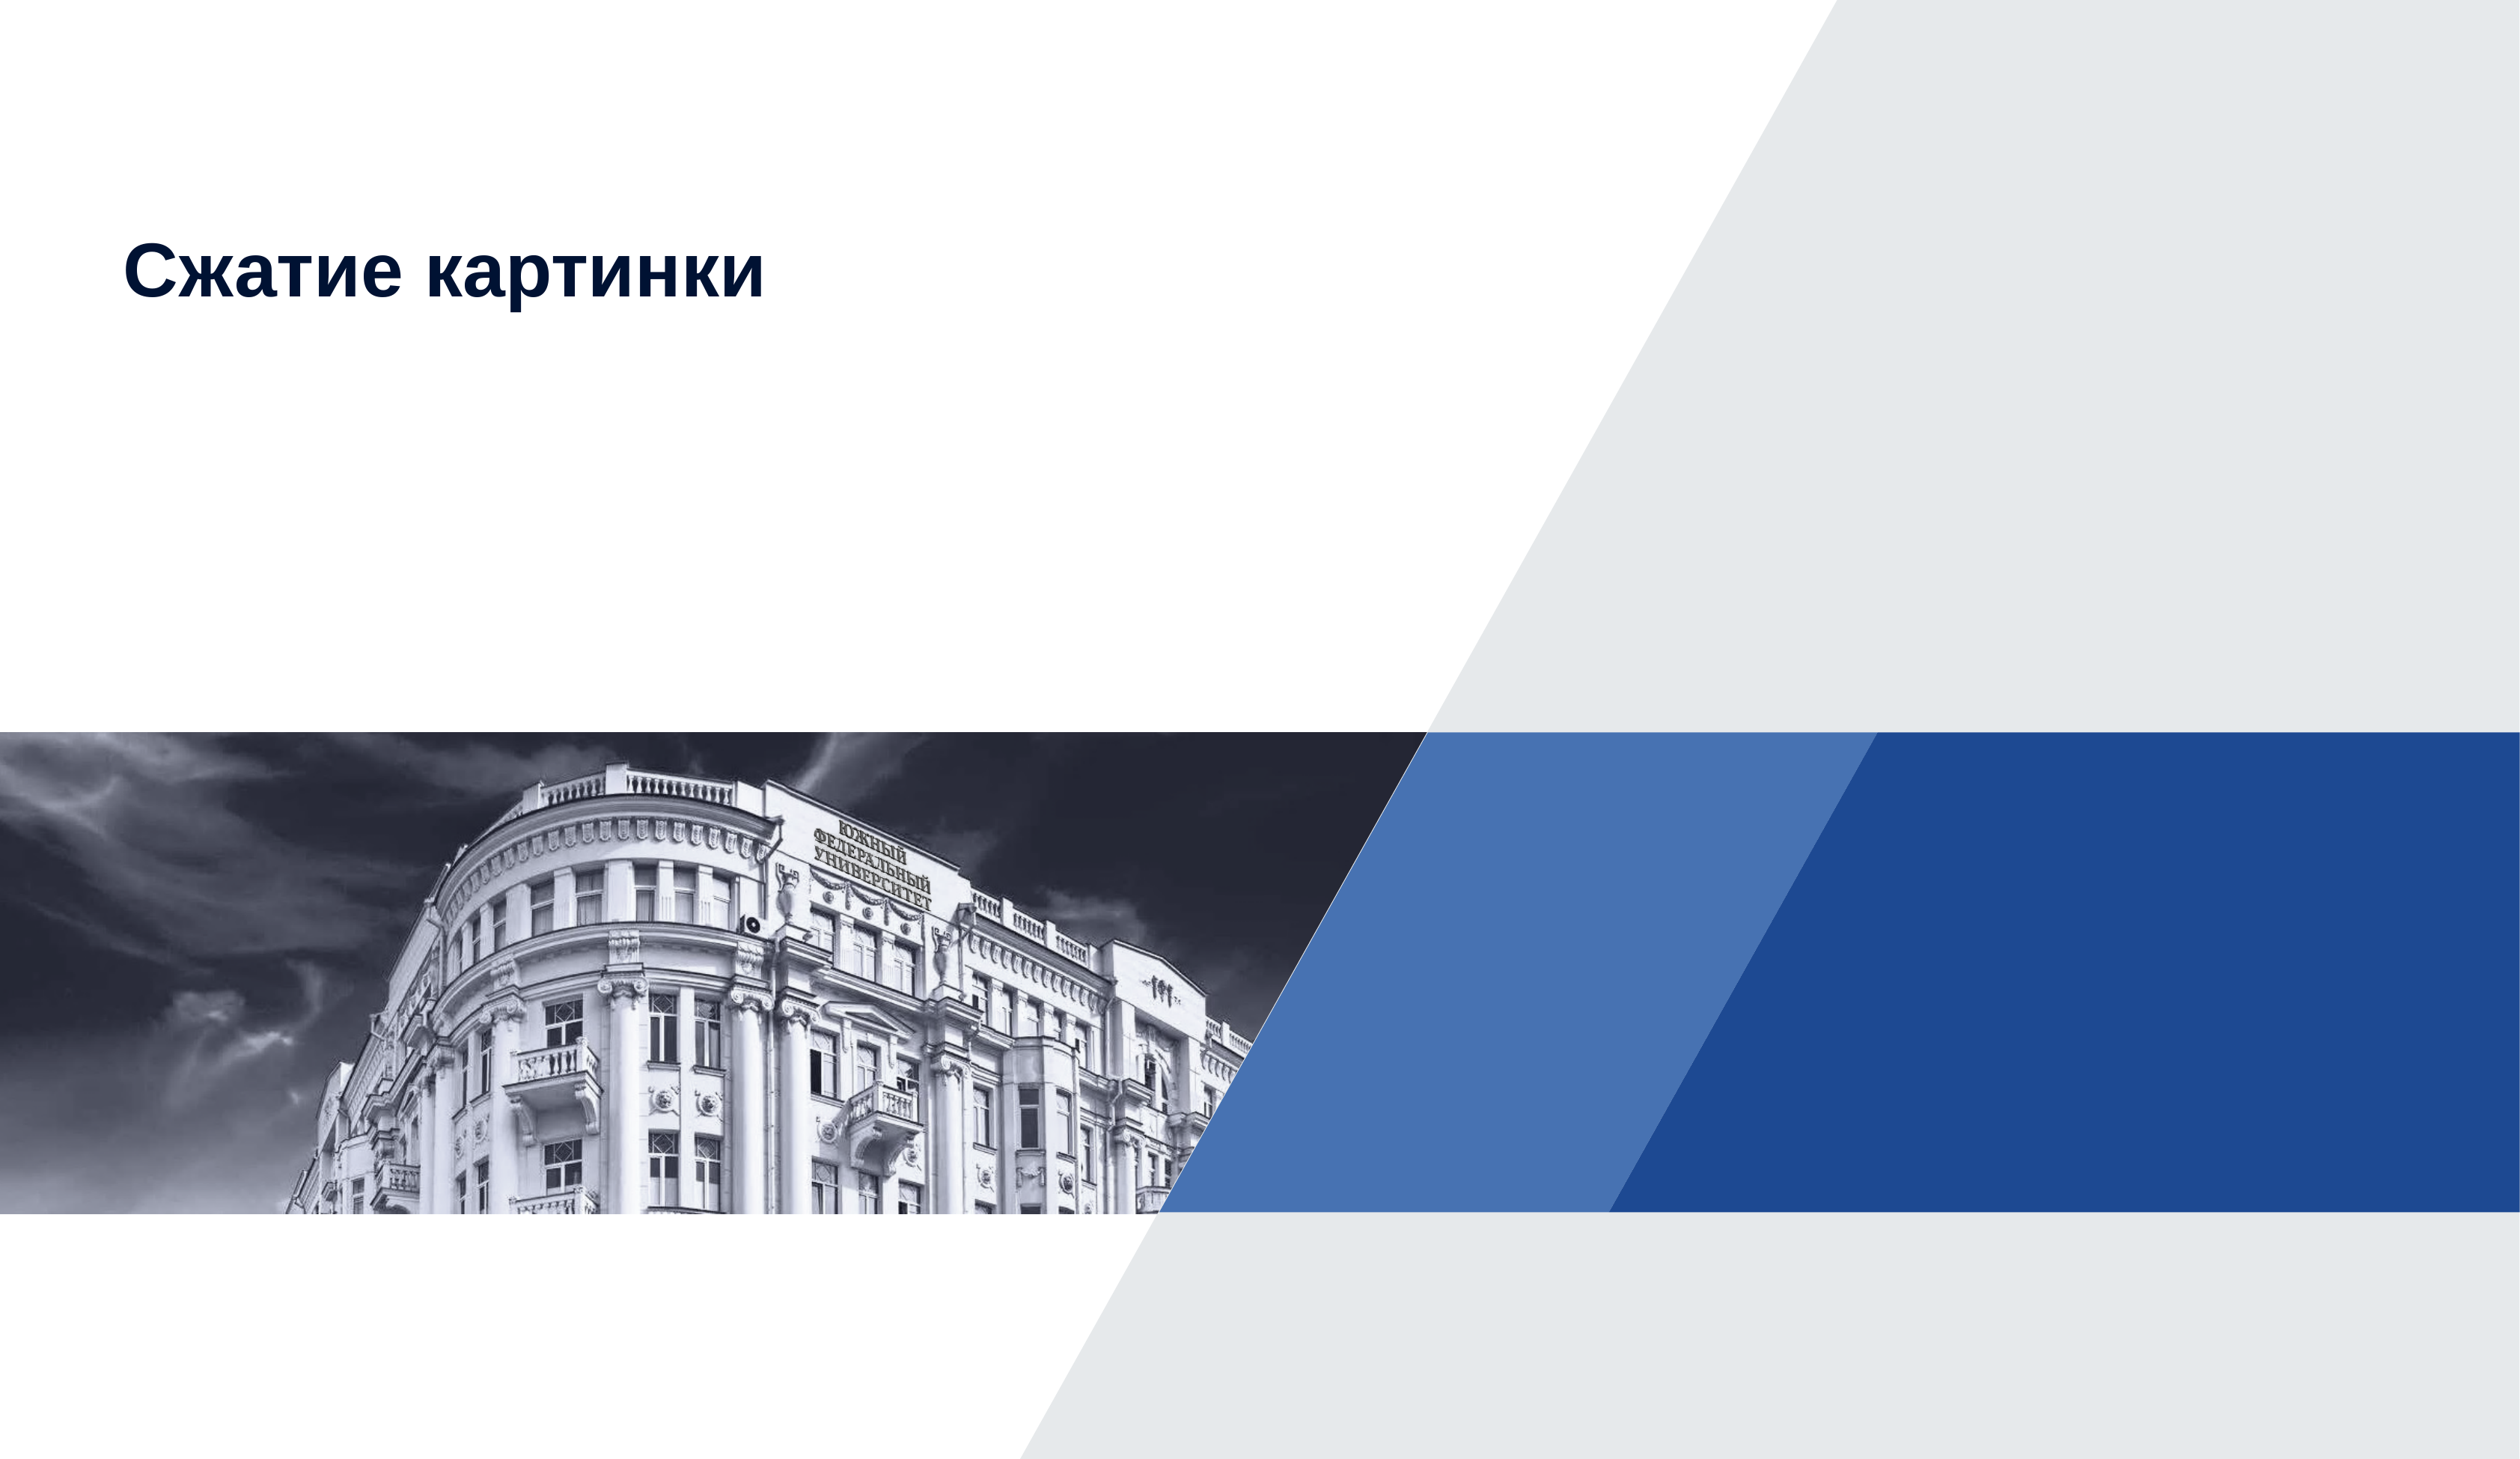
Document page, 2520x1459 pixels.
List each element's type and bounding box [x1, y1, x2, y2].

picture [753, 739, 993, 986]
text_box [0, 0, 2520, 1459]
